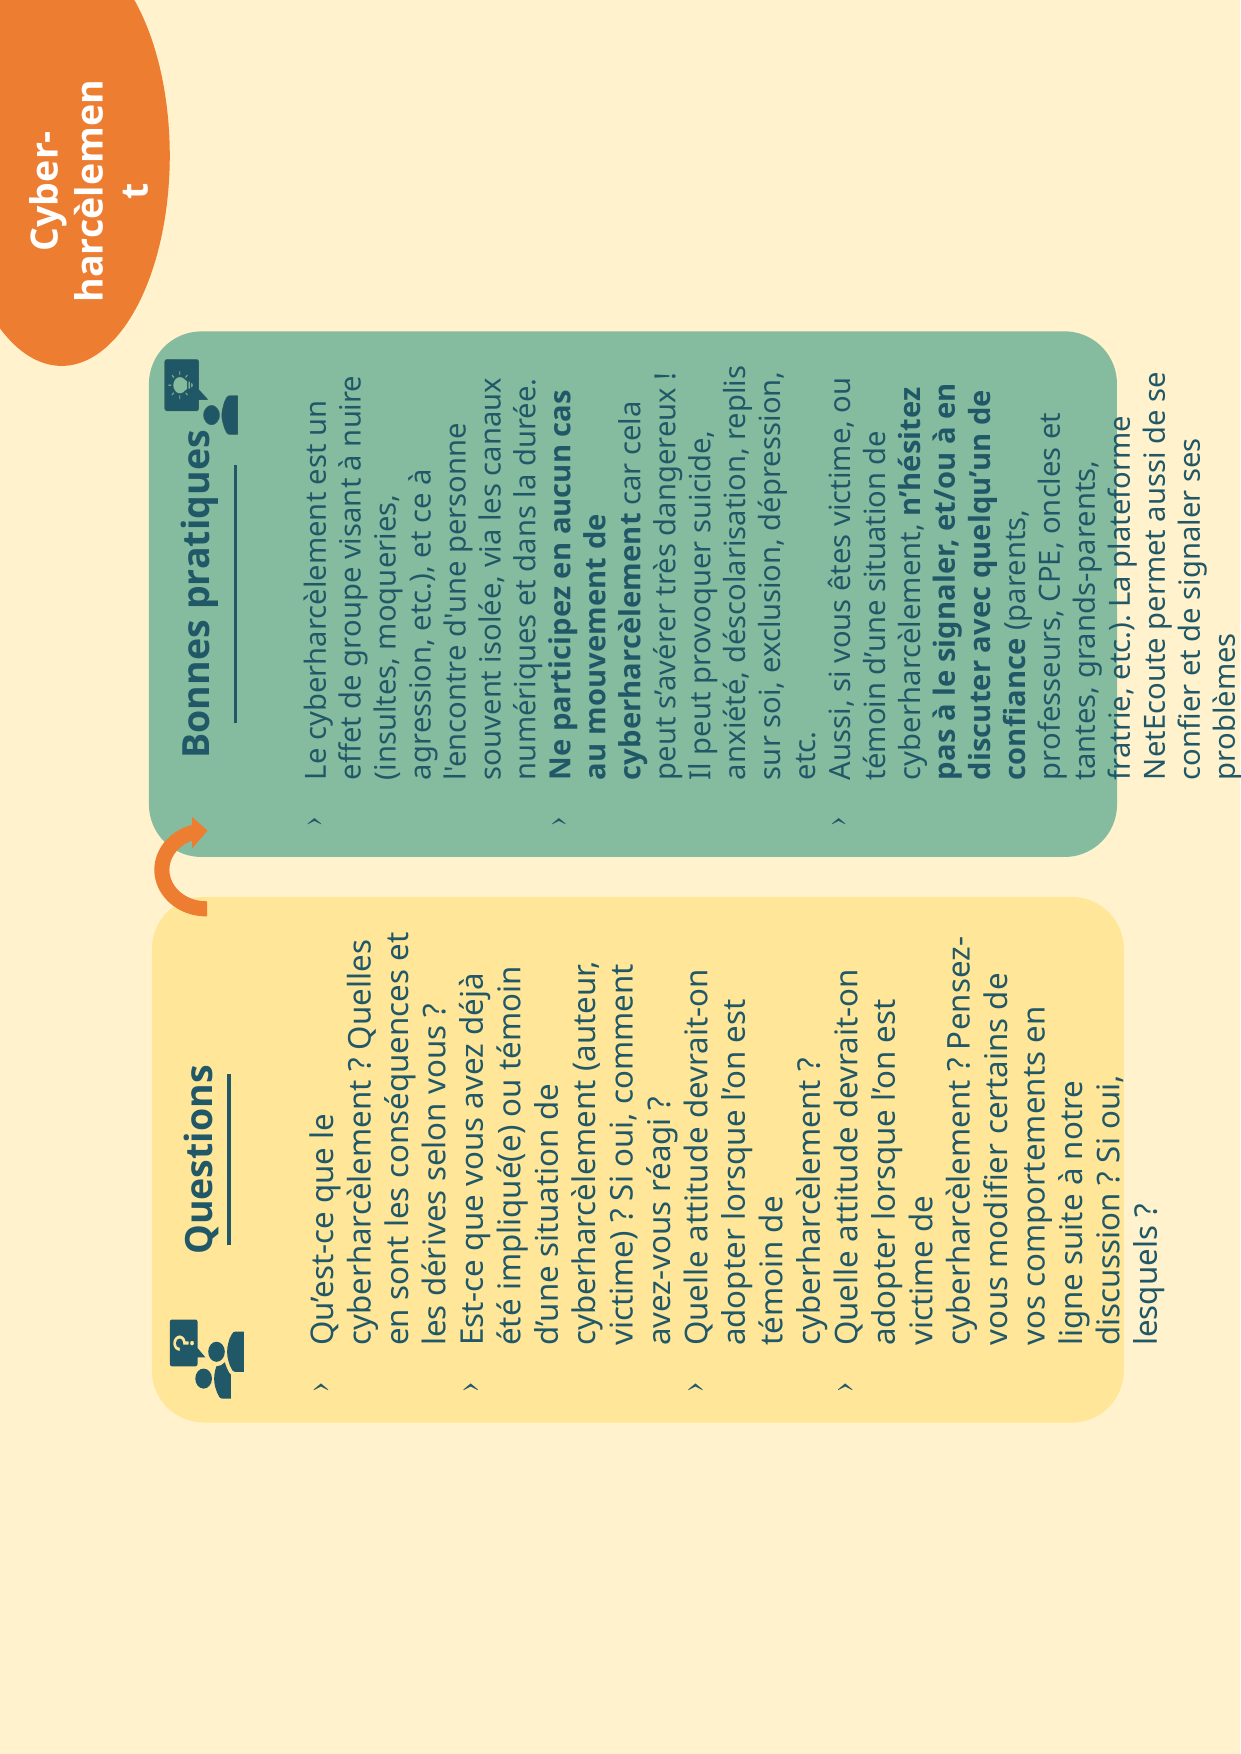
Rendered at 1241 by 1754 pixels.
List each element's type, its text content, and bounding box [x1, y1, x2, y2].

text_box Bonnes pratiques Le cyberharcèlement est un effet de groupe visant à nuire (insultes, moqueries, agression, etc.), et ce à l'encontre d'une personne souvent isolée, via les canaux numériques et dans la durée. Ne participez en aucun cas au mouvement de cyberharcèlement car cela peut s’avérer très dangereux ! Il peut provoquer suicide, anxiété, déscolarisation, replis sur soi, exclusion, dépression, etc. Aussi, si vous êtes victime, ou témoin d’une situation de cyberharcèlement, n’hésitez pas à le signaler, et/ou à en discuter avec quelqu’un de confiance (parents, professeurs, CPE, oncles et tantes, grands-parents, fratrie, etc.). La plateforme NetEcoute permet aussi de se confier et de signaler ses problèmes [147, 330, 1119, 858]
picture [147, 344, 254, 451]
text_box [167, 1322, 246, 1397]
text_box Questions Qu’est-ce que le cyberharcèlement ? Quelles en sont les conséquences et les dérives selon vous ? Est-ce que vous avez déjà été impliqué(e) ou témoin d’une situation de cyberharcèlement (auteur, victime) ? Si oui, comment avez-vous réagi ? Quelle attitude devrait-on adopter lorsque l’on est témoin de cyberharcèlement ? Quelle attitude devrait-on adopter lorsque l’on est victime de cyberharcèlement ? Pensez-vous modifier certains de vos comportements en ligne suite à notre discussion ? Si oui, lesquels ? [150, 895, 1125, 1424]
text_box [154, 817, 208, 917]
text_box Cyber-harcèlement [0, 0, 171, 367]
